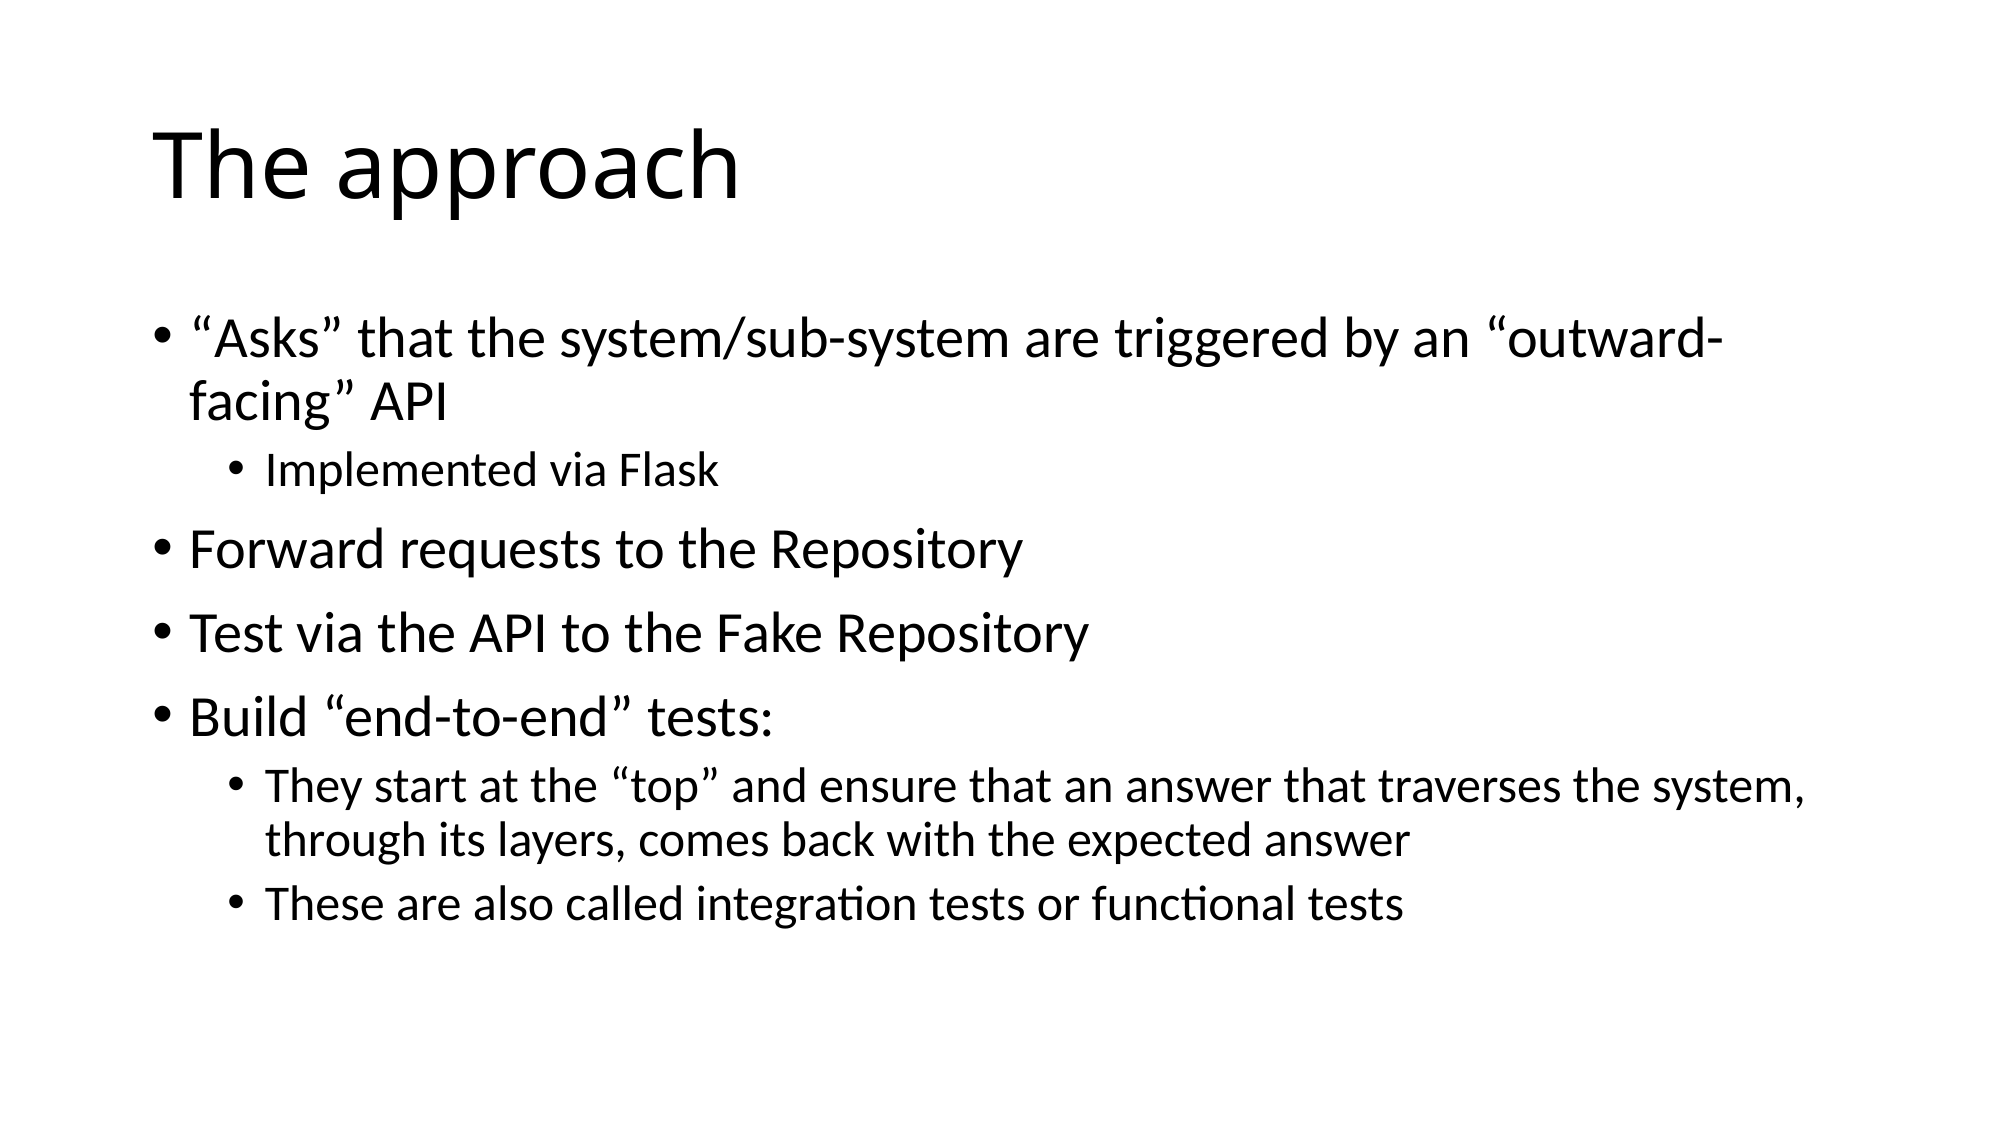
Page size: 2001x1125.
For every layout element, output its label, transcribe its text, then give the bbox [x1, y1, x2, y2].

list “Asks” that the system/sub-system are triggered by an “outward-facing” API Implemented via Flask Forward requests to the Repository Test via the API to the Fake Repository Build “end-to-end” tests: They start at the “top” and ensure that an answer that traverses the system, through its layers, comes back with the expected answer These are also called integration tests or functional tests [137, 299, 1863, 1014]
title The approach [137, 59, 1863, 278]
